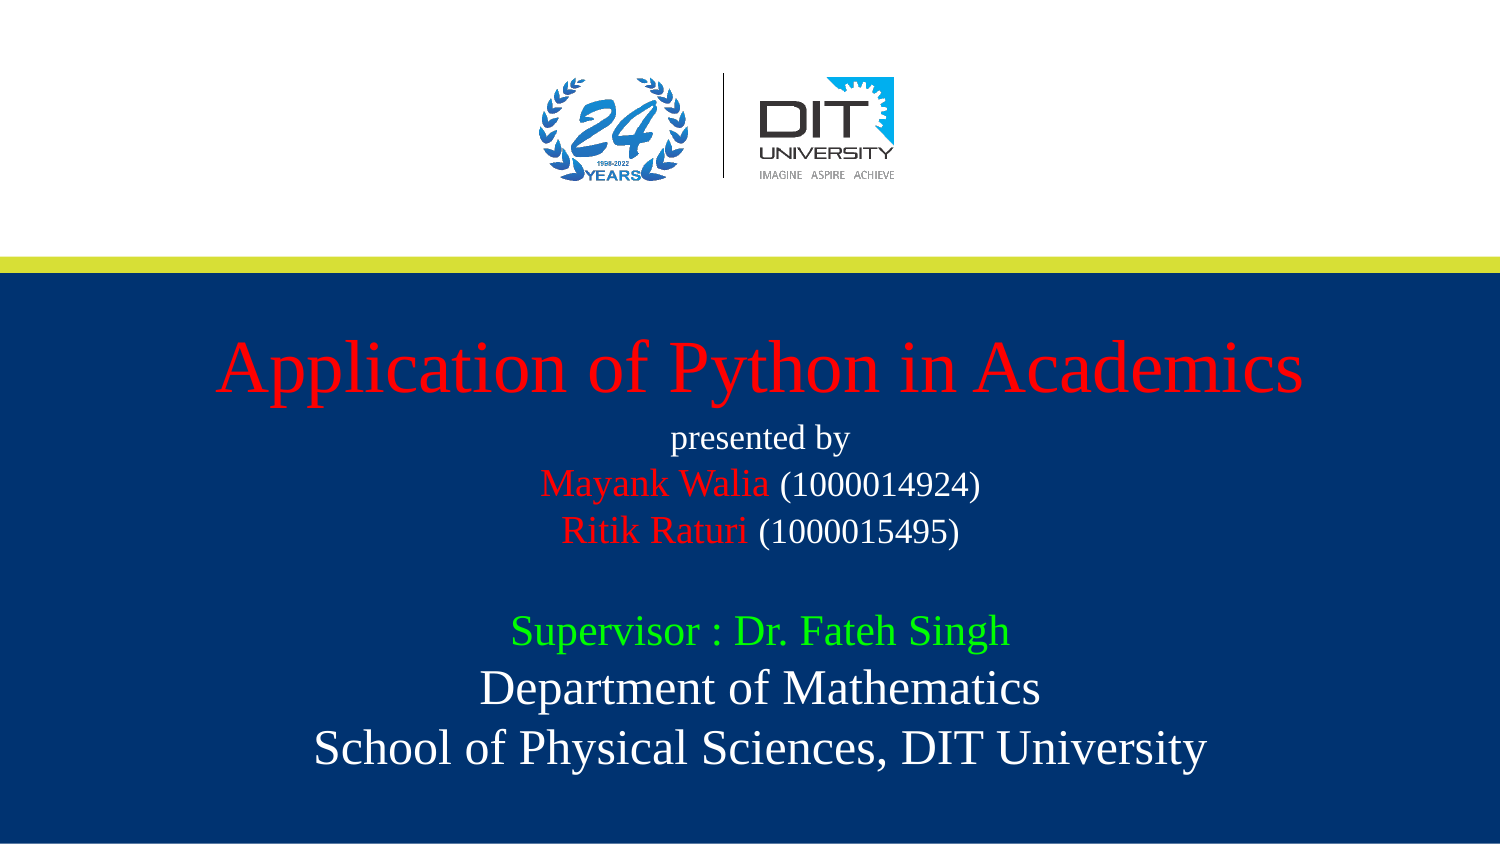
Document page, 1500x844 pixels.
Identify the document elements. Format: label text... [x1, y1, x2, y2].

text_box Application of Python in Academics presented by Mayank Walia (1000014924) Ritik Raturi (1000015495) Supervisor : Dr. Fateh Singh Department of Mathematics School of Physical Sciences, DIT University [67, 289, 1454, 782]
text_box [0, 273, 1500, 844]
picture [759, 77, 894, 179]
picture [539, 77, 688, 181]
text_box [0, 256, 1500, 273]
